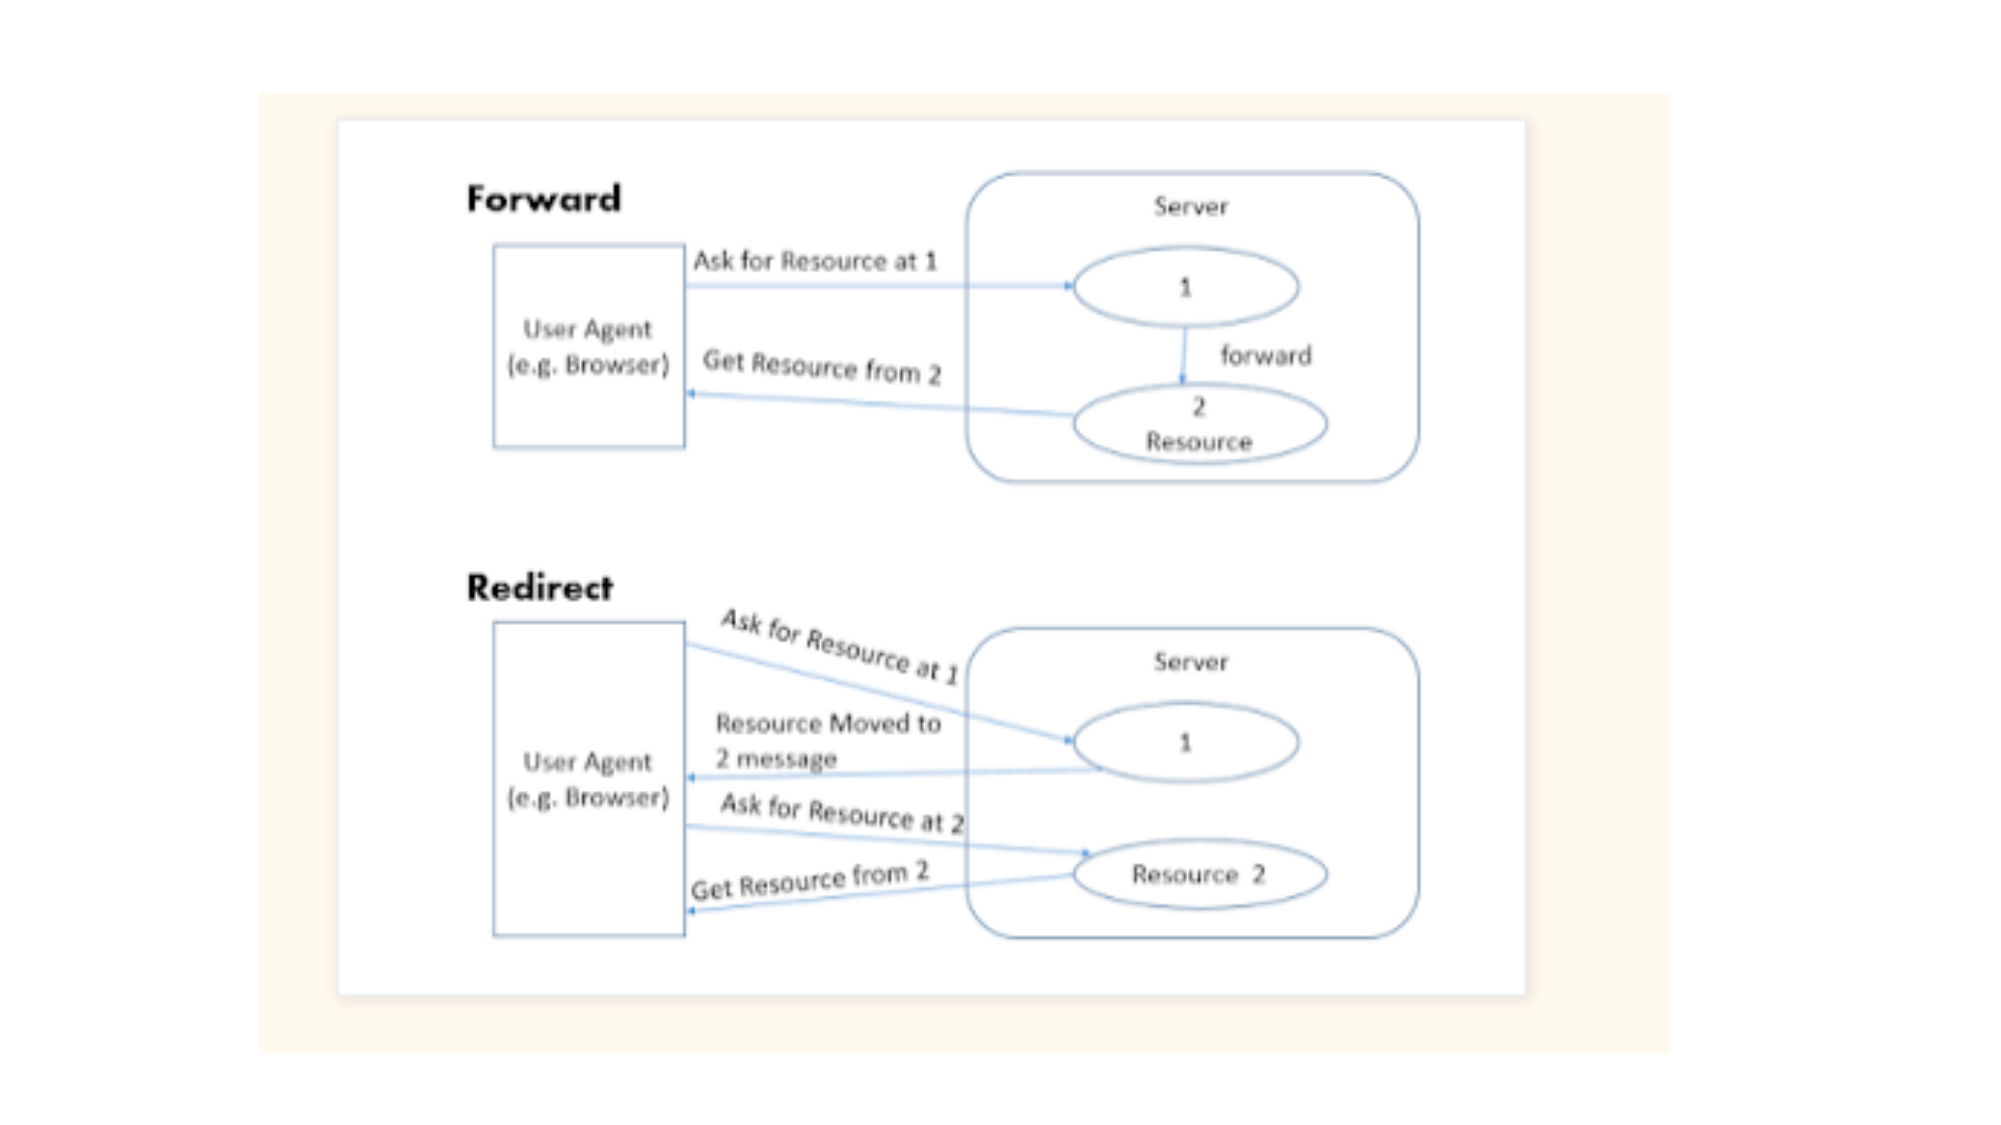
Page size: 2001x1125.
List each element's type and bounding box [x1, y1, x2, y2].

picture [259, 93, 1670, 1053]
